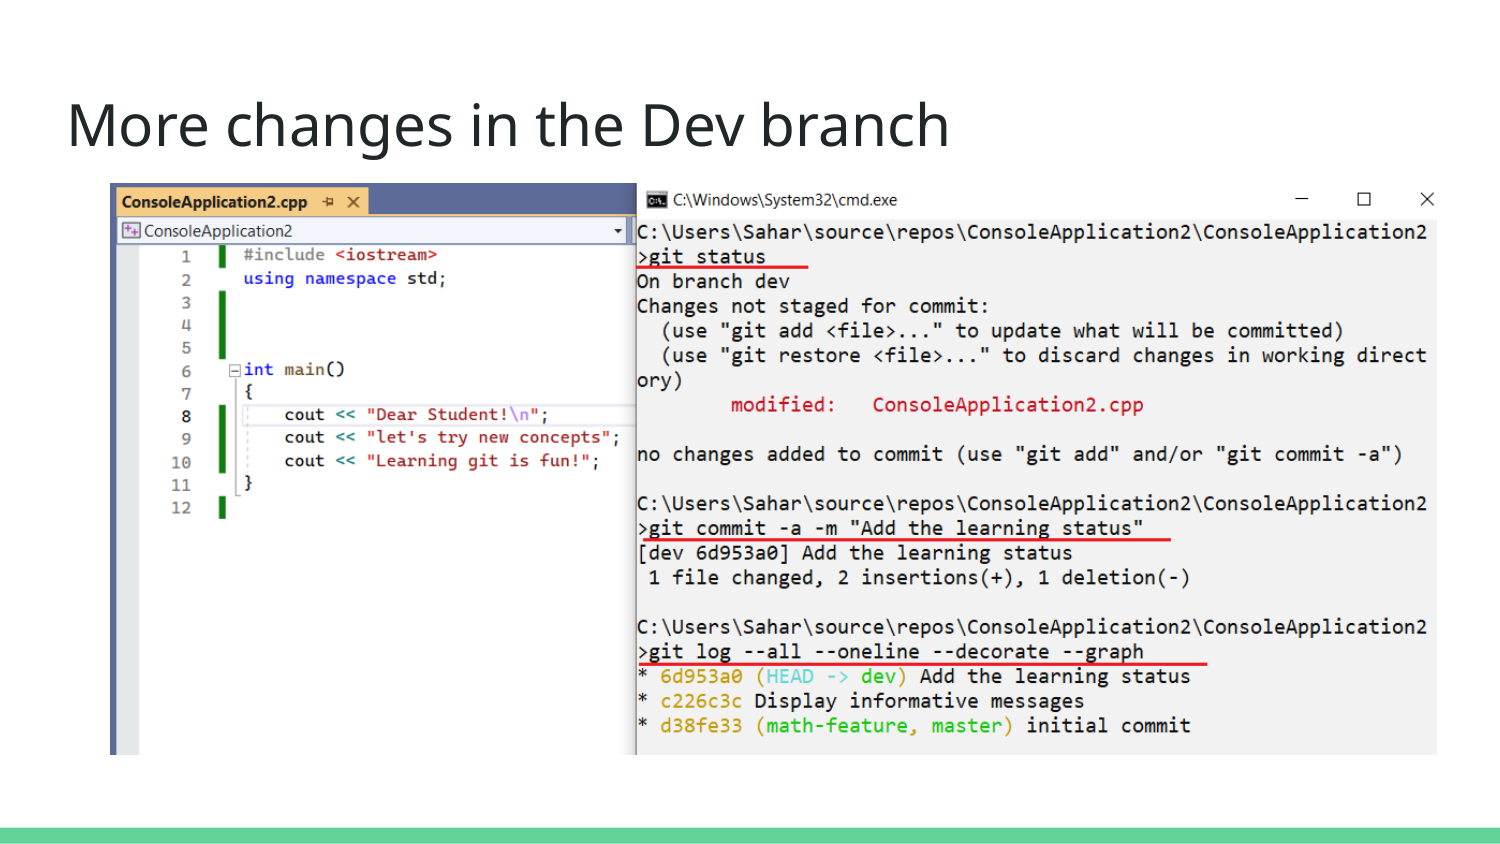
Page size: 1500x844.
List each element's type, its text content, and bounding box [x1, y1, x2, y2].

picture [110, 183, 1437, 756]
title More changes in the Dev branch [51, 72, 1449, 167]
